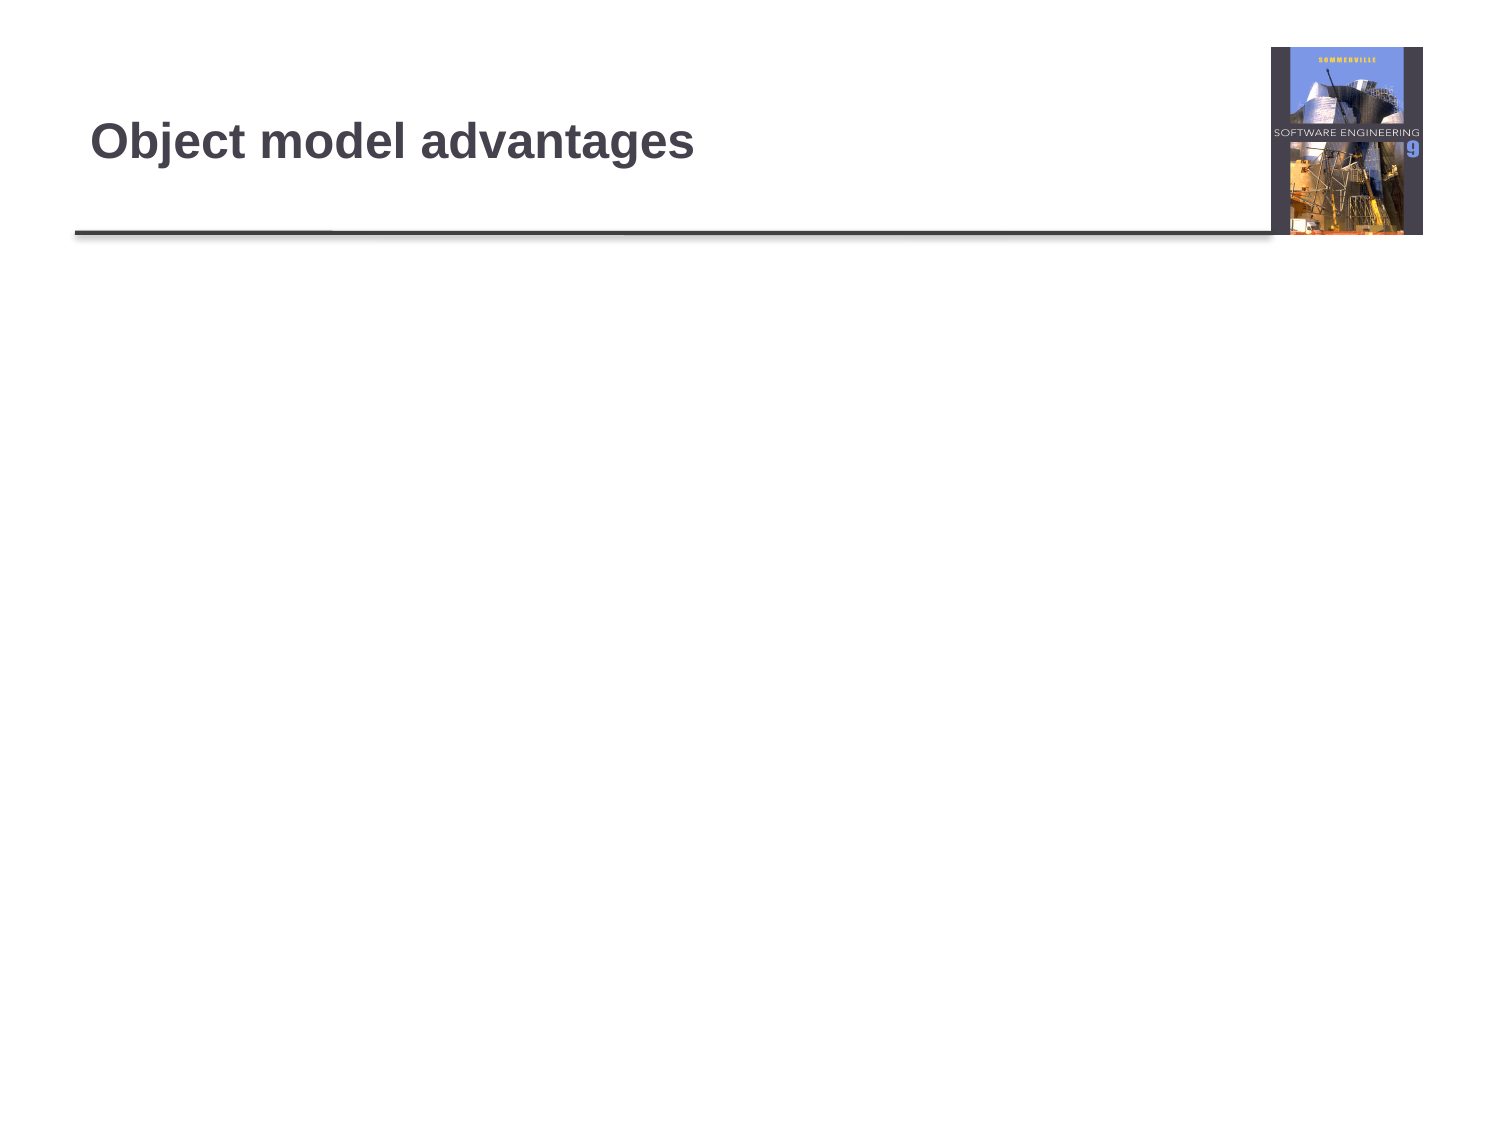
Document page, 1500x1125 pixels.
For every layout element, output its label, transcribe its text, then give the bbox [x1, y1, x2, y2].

title Object model advantages [74, 44, 1272, 233]
picture [1272, 47, 1423, 235]
